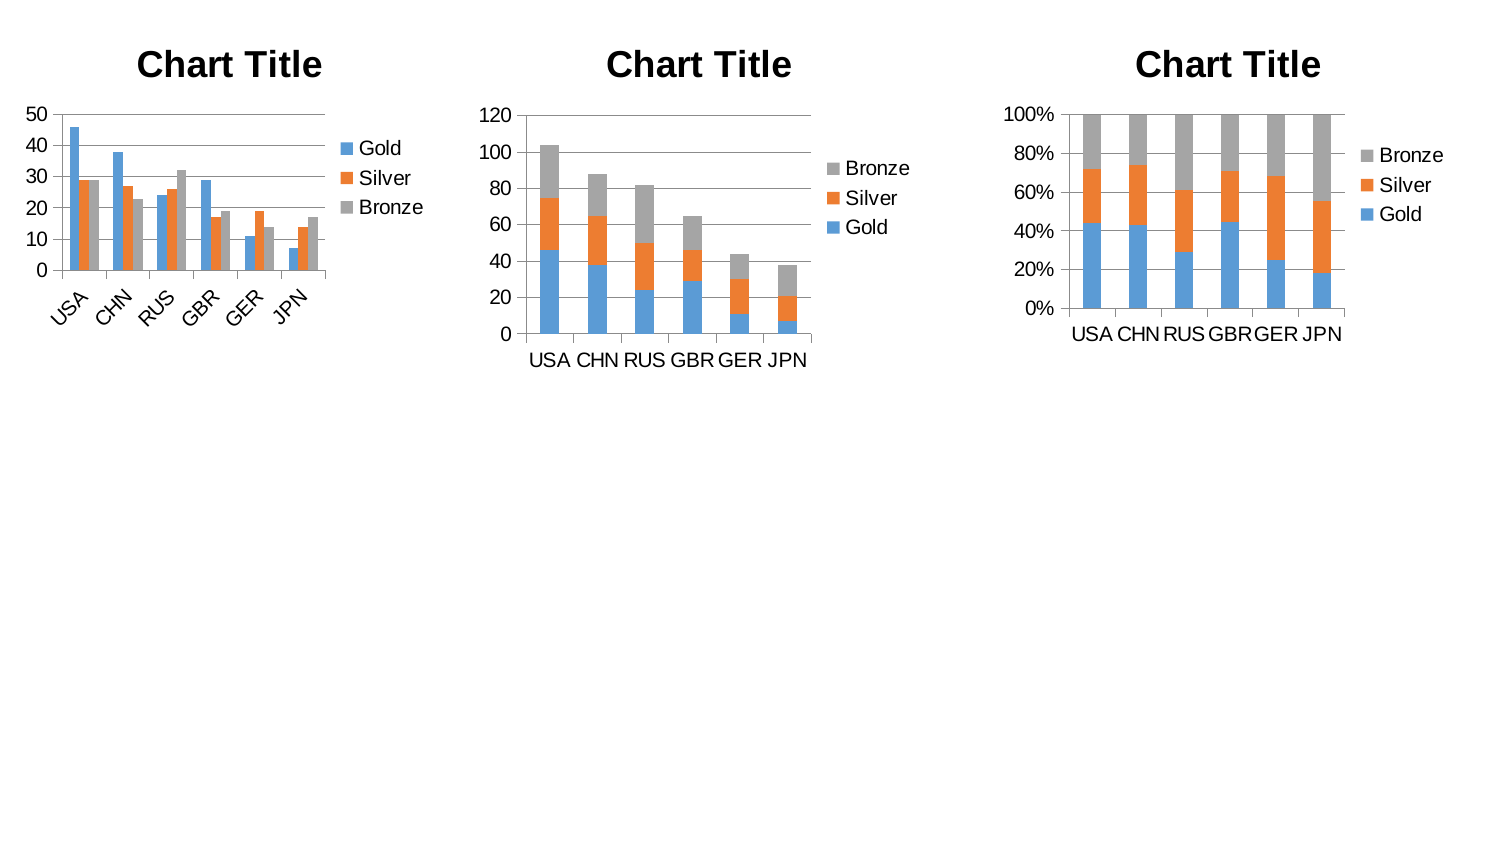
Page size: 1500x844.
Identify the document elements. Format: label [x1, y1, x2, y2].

chart [469, 16, 929, 380]
chart [993, 16, 1463, 354]
chart [16, 16, 443, 340]
